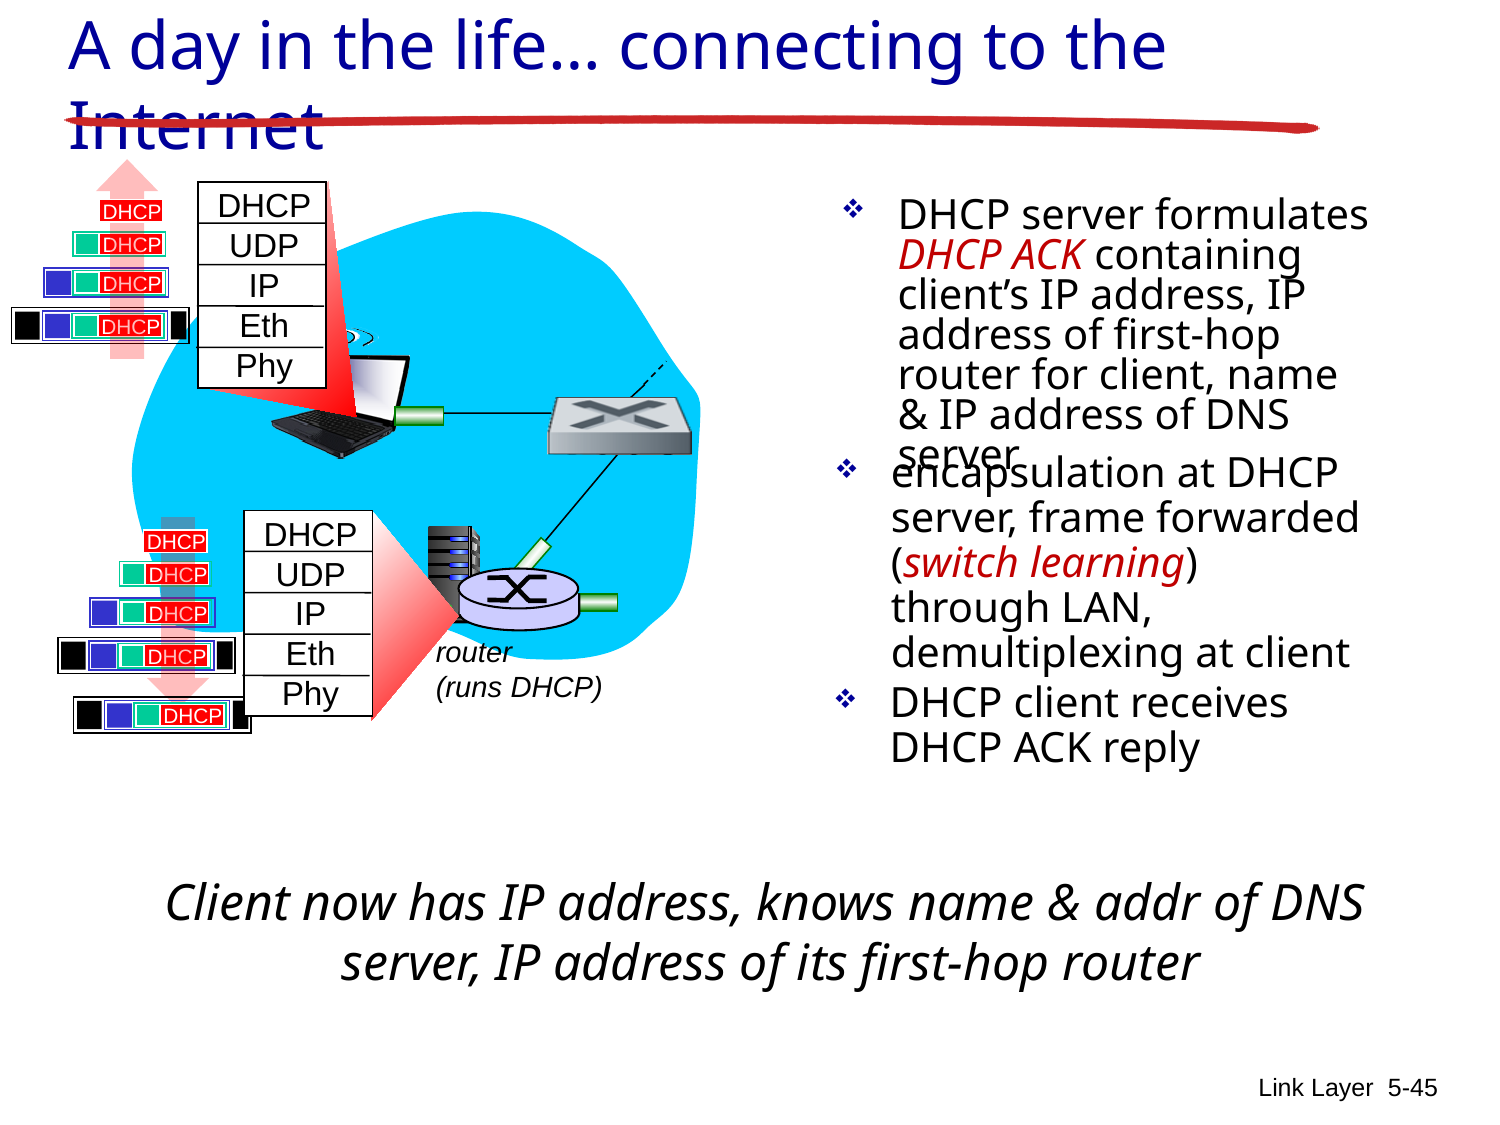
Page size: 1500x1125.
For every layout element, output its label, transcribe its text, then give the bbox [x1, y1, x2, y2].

text_box Client now has IP address, knows name & addr of DNS server, IP address of its first-hop router [149, 862, 1394, 998]
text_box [126, 208, 711, 713]
text_box DHCP client receives DHCP ACK reply [818, 674, 1380, 795]
picture [59, 109, 1335, 139]
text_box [242, 505, 459, 722]
slide_number 5-45 [1341, 1063, 1454, 1125]
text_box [131, 521, 222, 562]
title A day in the life… connecting to the Internet [53, 1, 1372, 165]
text_box encapsulation at DHCP server, frame forwarded (switch learning) through LAN, demultiplexing at client [819, 444, 1381, 668]
list DHCP server formulates DHCP ACK containing client’s IP address, IP address of first-hop router for client, name & IP address of DNS server [826, 190, 1389, 449]
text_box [57, 516, 236, 709]
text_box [11, 158, 190, 359]
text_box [73, 695, 252, 736]
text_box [195, 177, 357, 418]
footer Link Layer [913, 1063, 1341, 1125]
